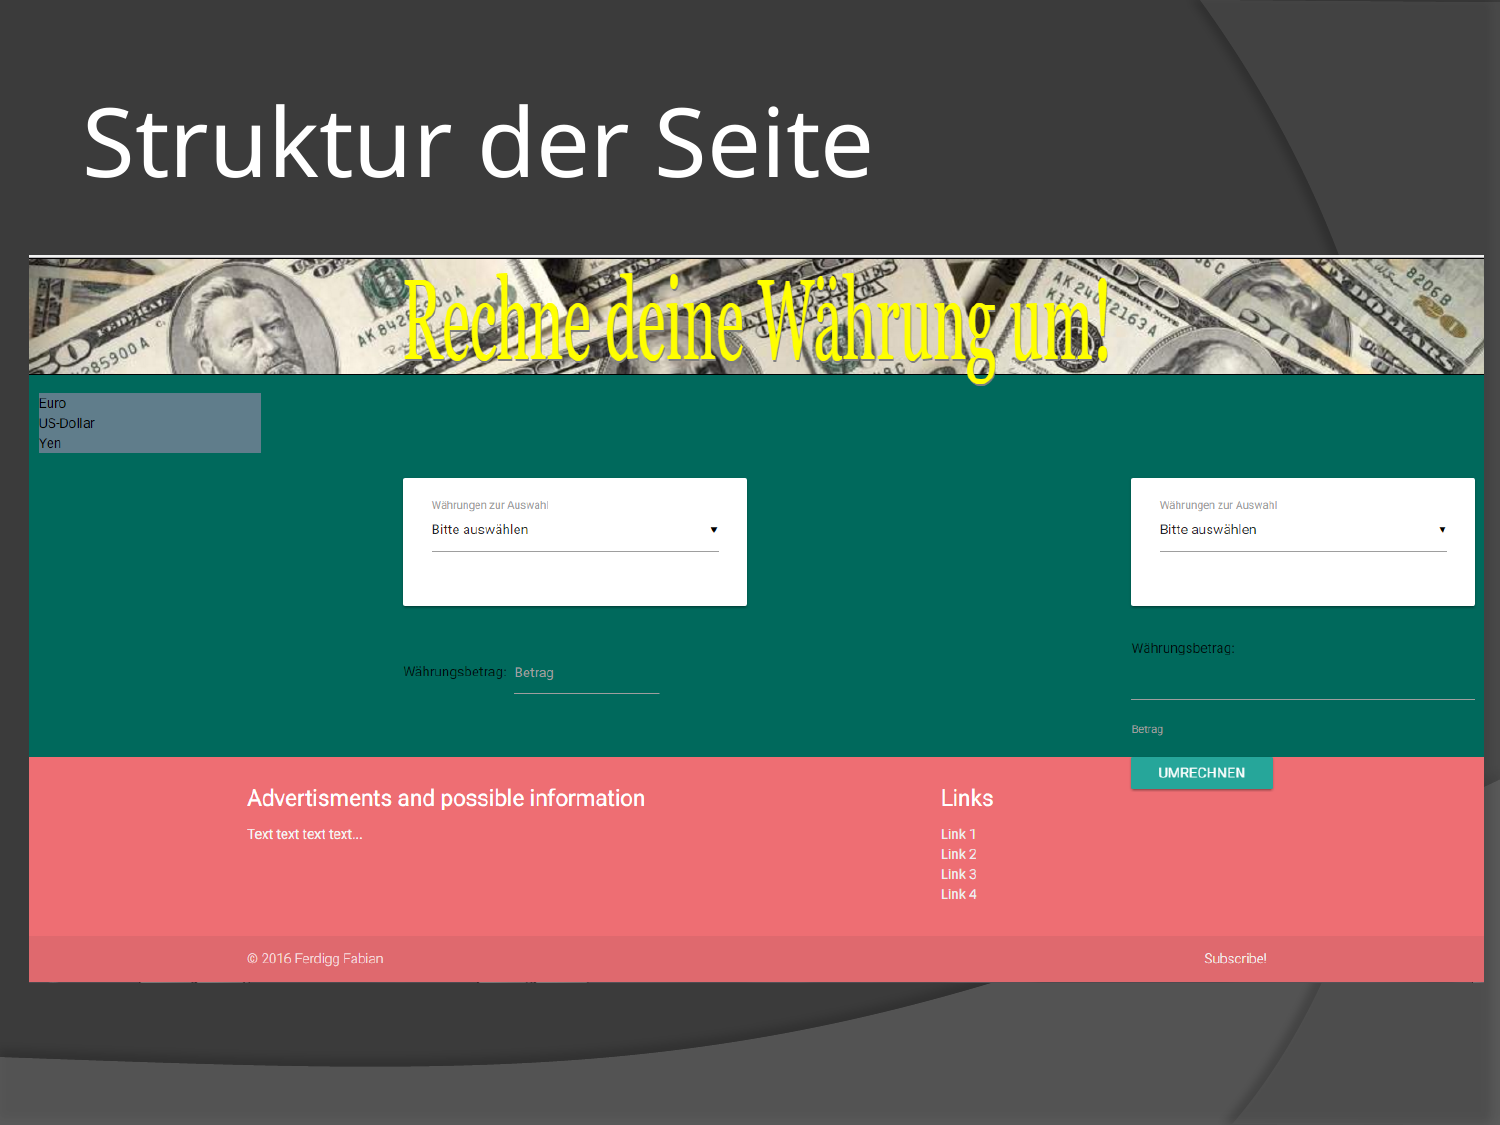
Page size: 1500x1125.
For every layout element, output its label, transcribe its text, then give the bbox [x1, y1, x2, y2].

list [29, 255, 1484, 983]
title Struktur der Seite [75, 45, 1300, 233]
